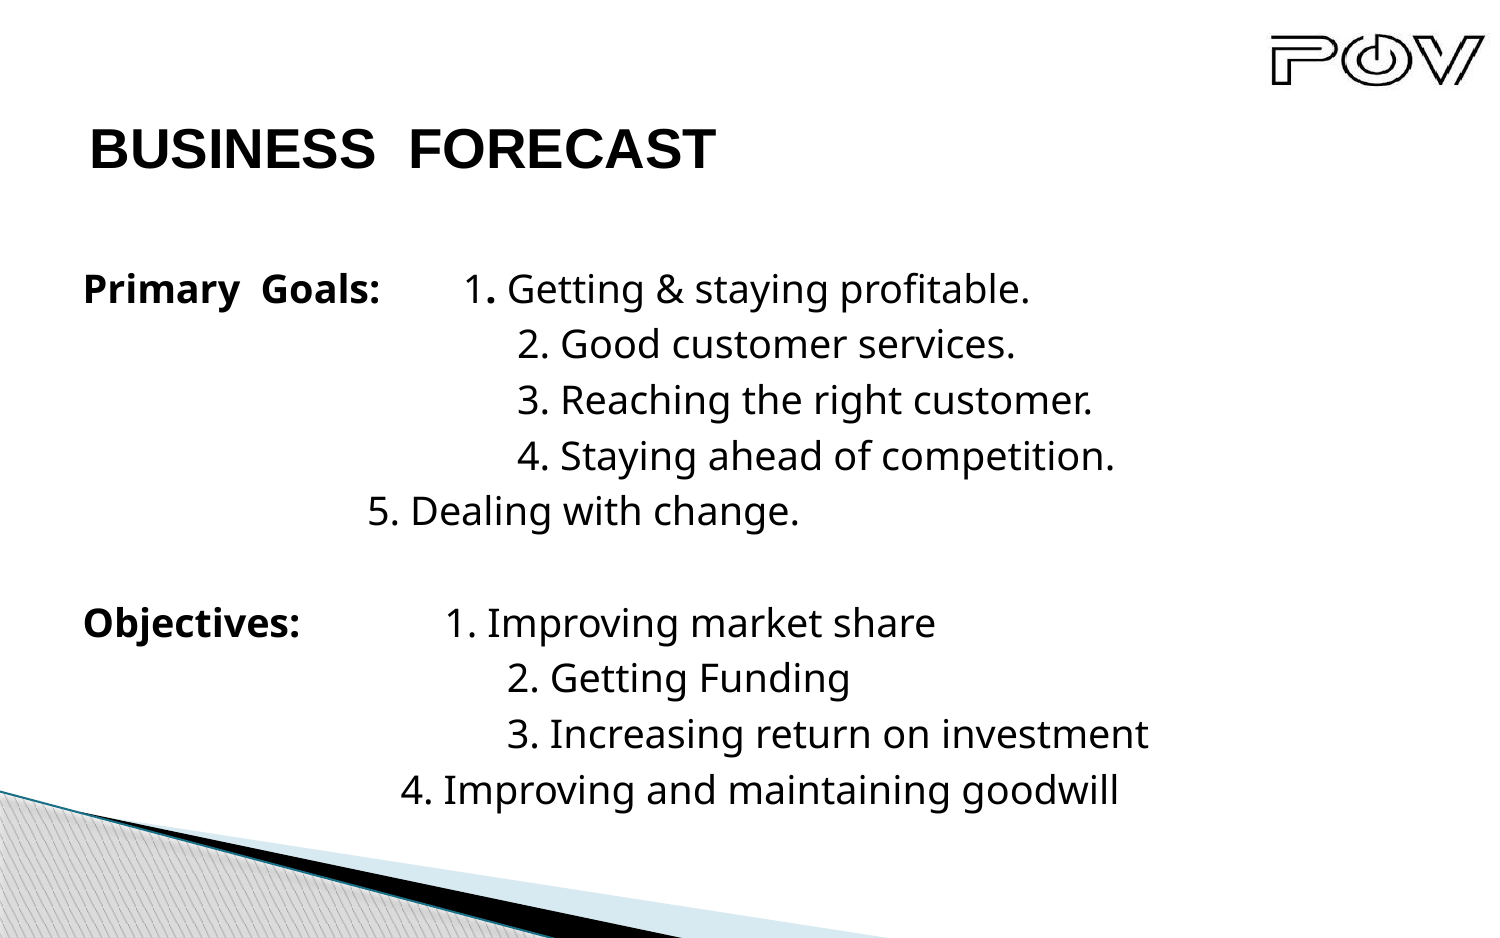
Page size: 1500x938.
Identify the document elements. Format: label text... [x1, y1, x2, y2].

list Primary Goals: 1. Getting & staying profitable. 2. Good customer services. 3. Reaching the right customer. 4. Staying ahead of competition. 5. Dealing with change. Objectives: 1. Improving market share 2. Getting Funding 3. Increasing return on investment 4. Improving and maintaining goodwill [50, 256, 1425, 882]
picture [1257, 0, 1500, 150]
title BUSINESS FORECAST [75, 83, 1250, 209]
